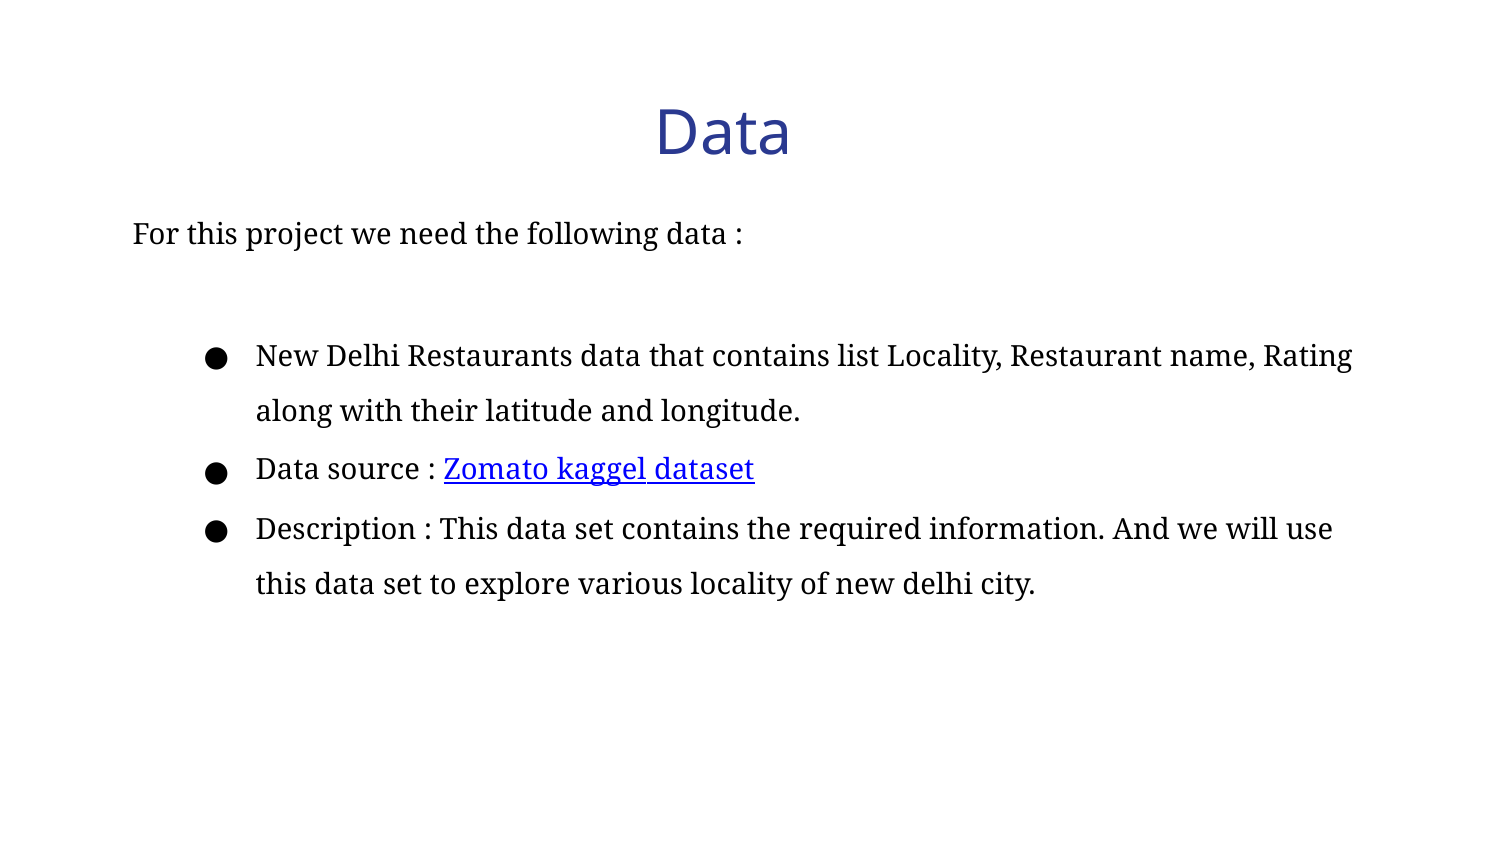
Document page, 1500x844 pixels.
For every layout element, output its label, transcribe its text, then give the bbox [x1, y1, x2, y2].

text_box For this project we need the following data : New Delhi Restaurants data that contains list Locality, Restaurant name, Rating along with their latitude and longitude. Data source : Zomato kaggel dataset Description : This data set contains the required information. And we will use this data set to explore various locality of new delhi city. [117, 180, 1383, 771]
text_box Data [65, 88, 1383, 194]
